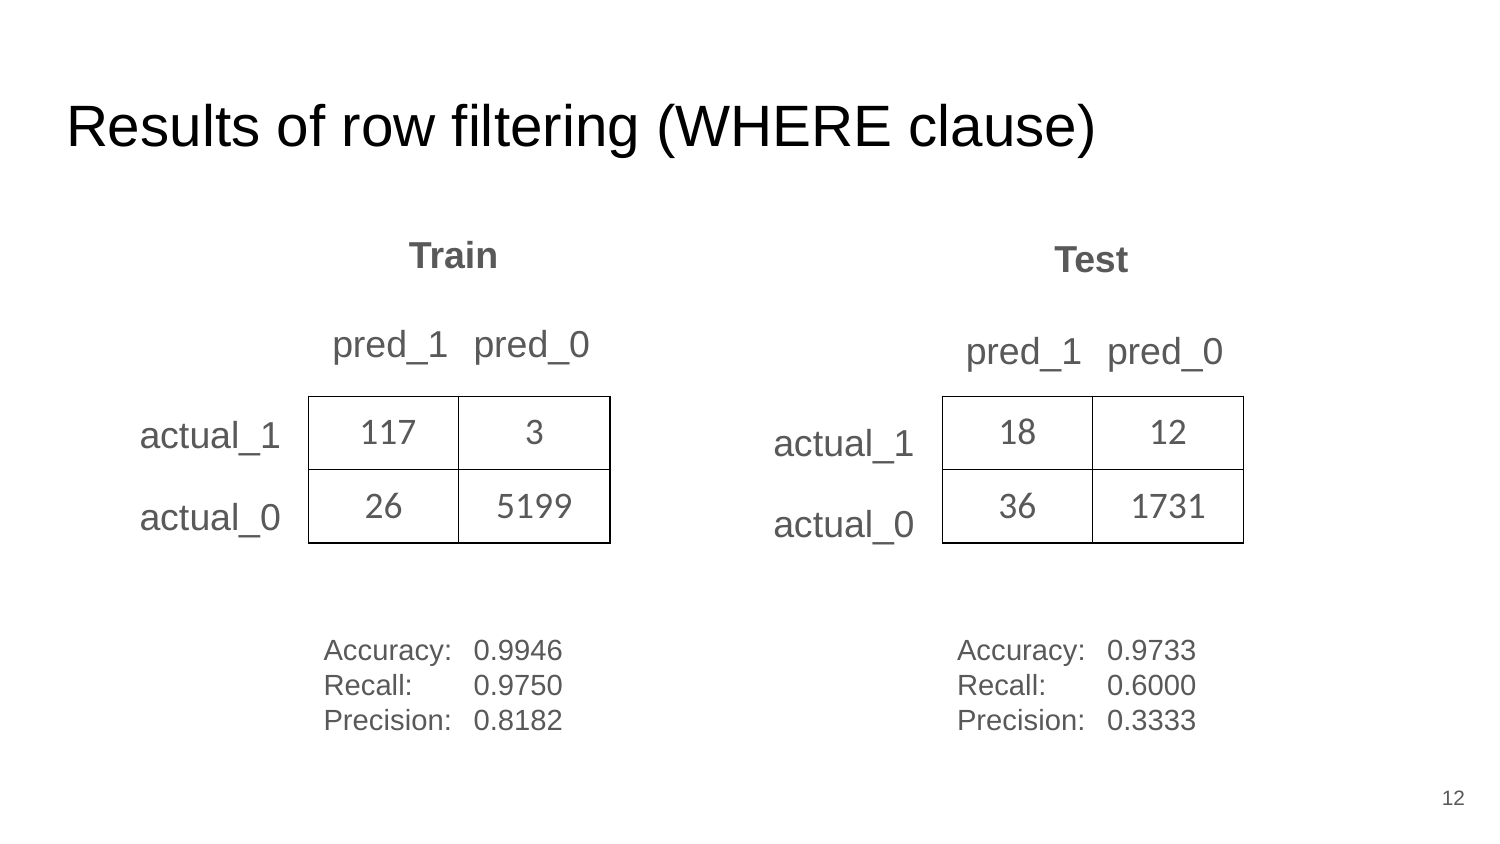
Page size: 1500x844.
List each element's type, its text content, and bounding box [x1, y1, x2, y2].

text_box pred_0 [458, 304, 609, 370]
text_box pred_1 [317, 304, 458, 370]
text_box actual_1 [758, 403, 943, 469]
text_box actual_0 [124, 477, 309, 543]
table_header 117 [309, 397, 458, 469]
text_box actual_1 [124, 396, 309, 461]
table_header 18 [943, 397, 1092, 469]
table_cell 36 [943, 470, 1092, 542]
text_box Train [393, 216, 525, 281]
table_cell 5199 [459, 470, 609, 542]
title Results of row filtering (WHERE clause) [51, 72, 1449, 167]
text_box Test [1039, 219, 1147, 285]
text_box Accuracy: 0.9946 Recall: 0.9750 Precision: 0.8182 [308, 616, 639, 740]
text_box pred_1 [950, 312, 1092, 377]
table_cell 26 [309, 470, 458, 542]
table_cell 1731 [1093, 470, 1243, 542]
slide_number 12 [1389, 764, 1480, 830]
text_box actual_0 [758, 485, 943, 550]
text_box Accuracy: 0.9733 Recall: 0.6000 Precision: 0.3333 [942, 616, 1273, 740]
table_header 3 [459, 397, 609, 469]
table_header 12 [1093, 397, 1243, 469]
text_box pred_0 [1092, 312, 1243, 377]
